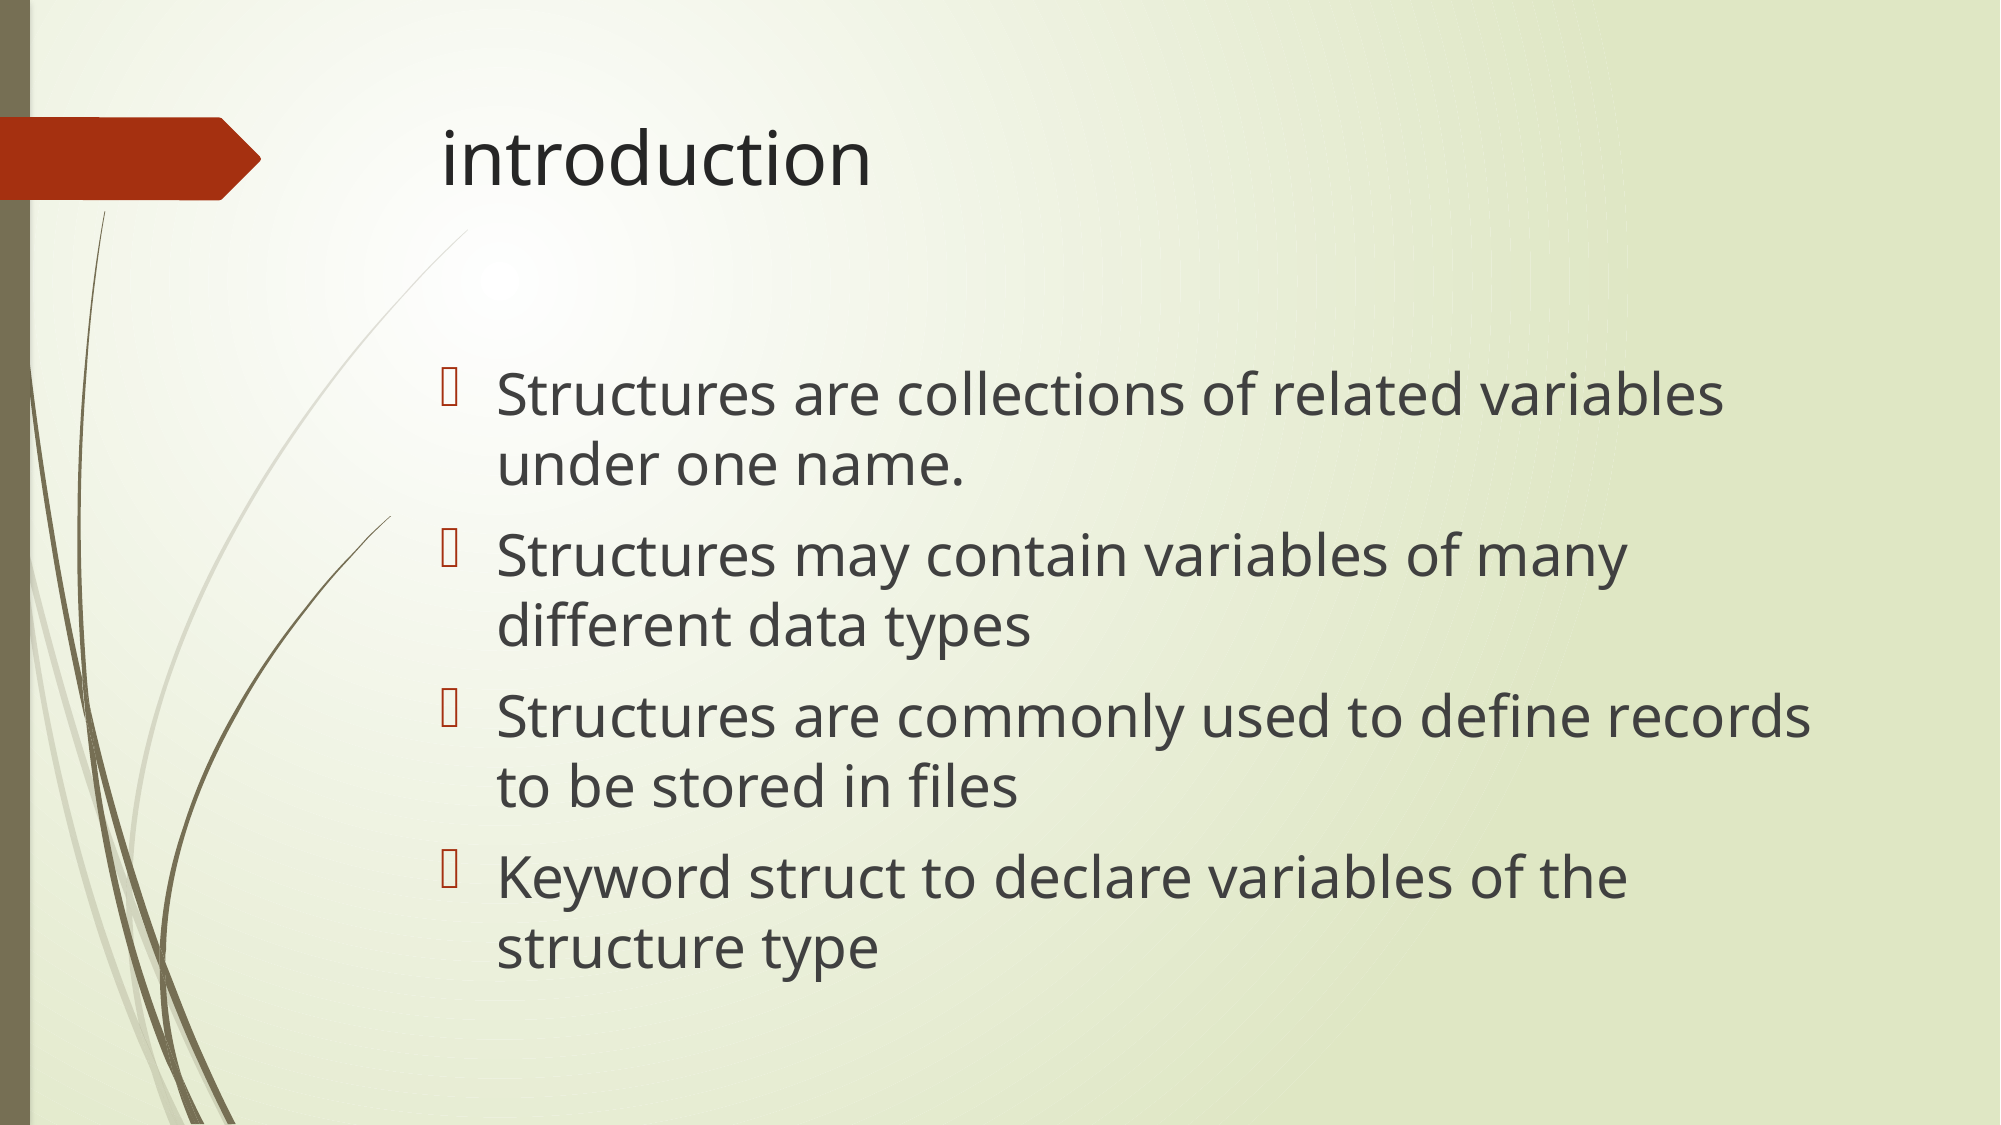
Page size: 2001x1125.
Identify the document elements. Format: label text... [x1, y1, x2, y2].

list Structures are collections of related variables under one name. Structures may contain variables of many different data types Structures are commonly used to define records to be stored in files Keyword struct to declare variables of the structure type [424, 350, 1888, 1050]
title introduction [425, 102, 1888, 313]
